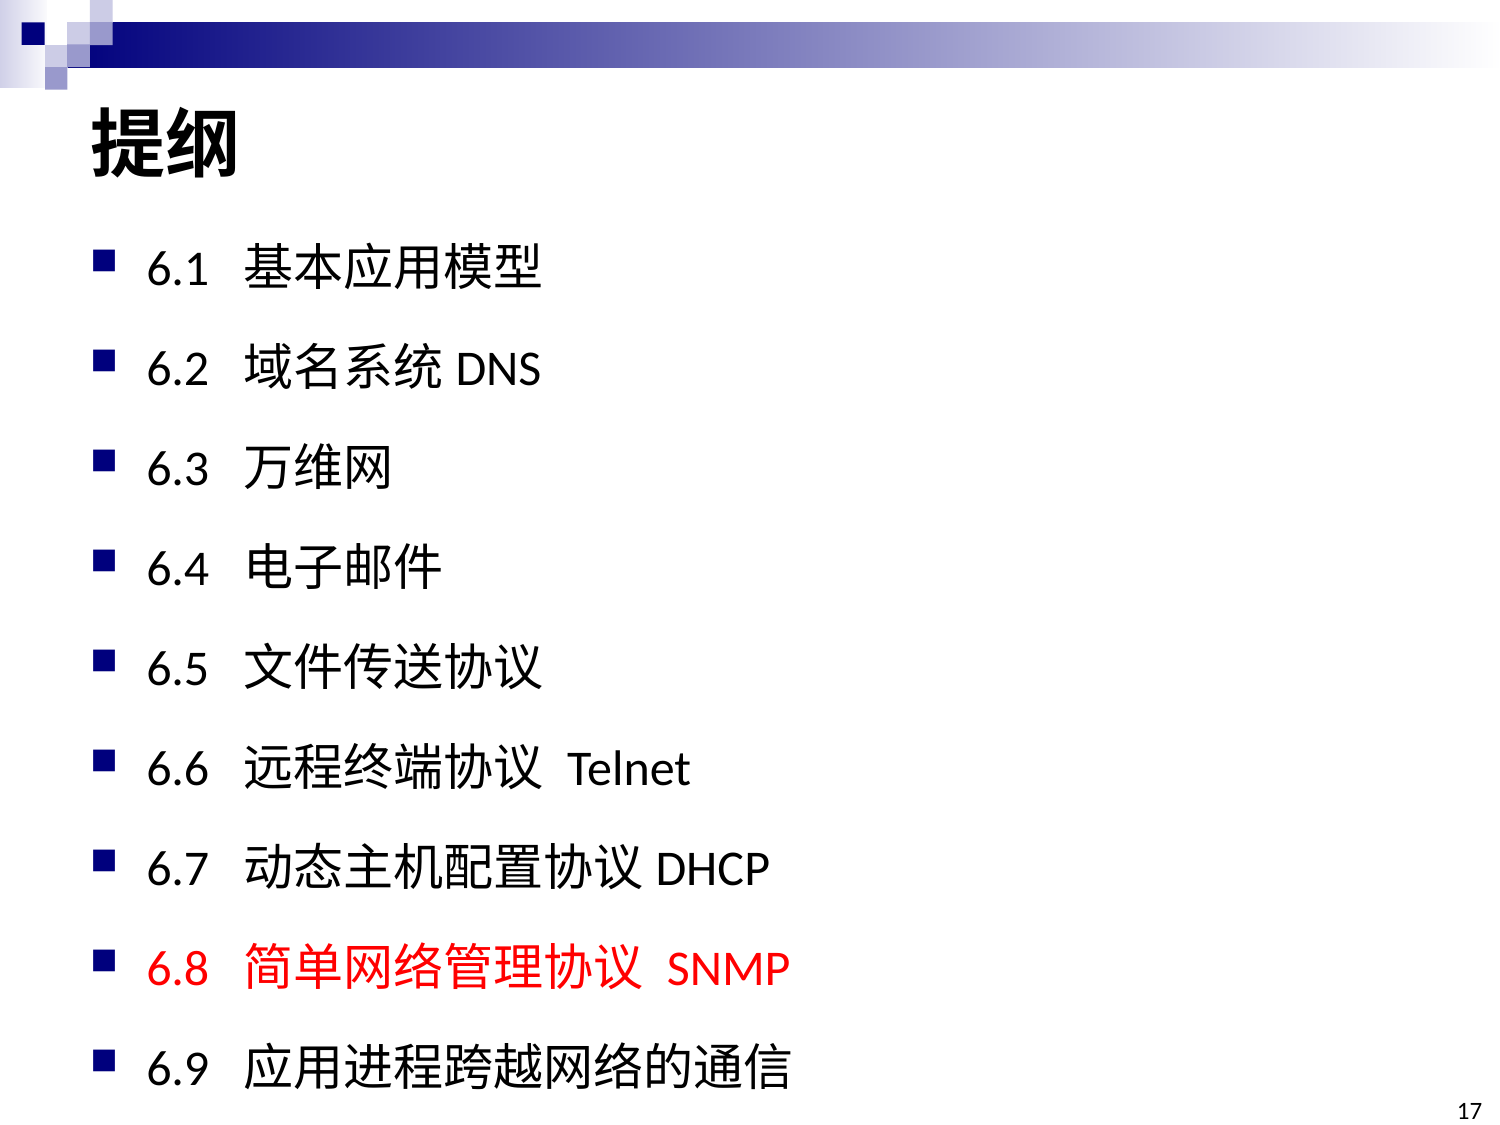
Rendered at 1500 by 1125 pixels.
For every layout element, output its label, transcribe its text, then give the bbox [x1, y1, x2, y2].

slide_number 17 [1425, 1100, 1483, 1125]
list 6.1 基本应用模型 6.2 域名系统DNS 6.3 万维网 6.4 电子邮件 6.5 文件传送协议 6.6 远程终端协议 Telnet 6.7 动态主机配置协议DHCP 6.8 简单网络管理协议 SNMP 6.9 应用进程跨越网络的通信 [75, 198, 1425, 1120]
title 提纲 [75, 75, 1425, 198]
